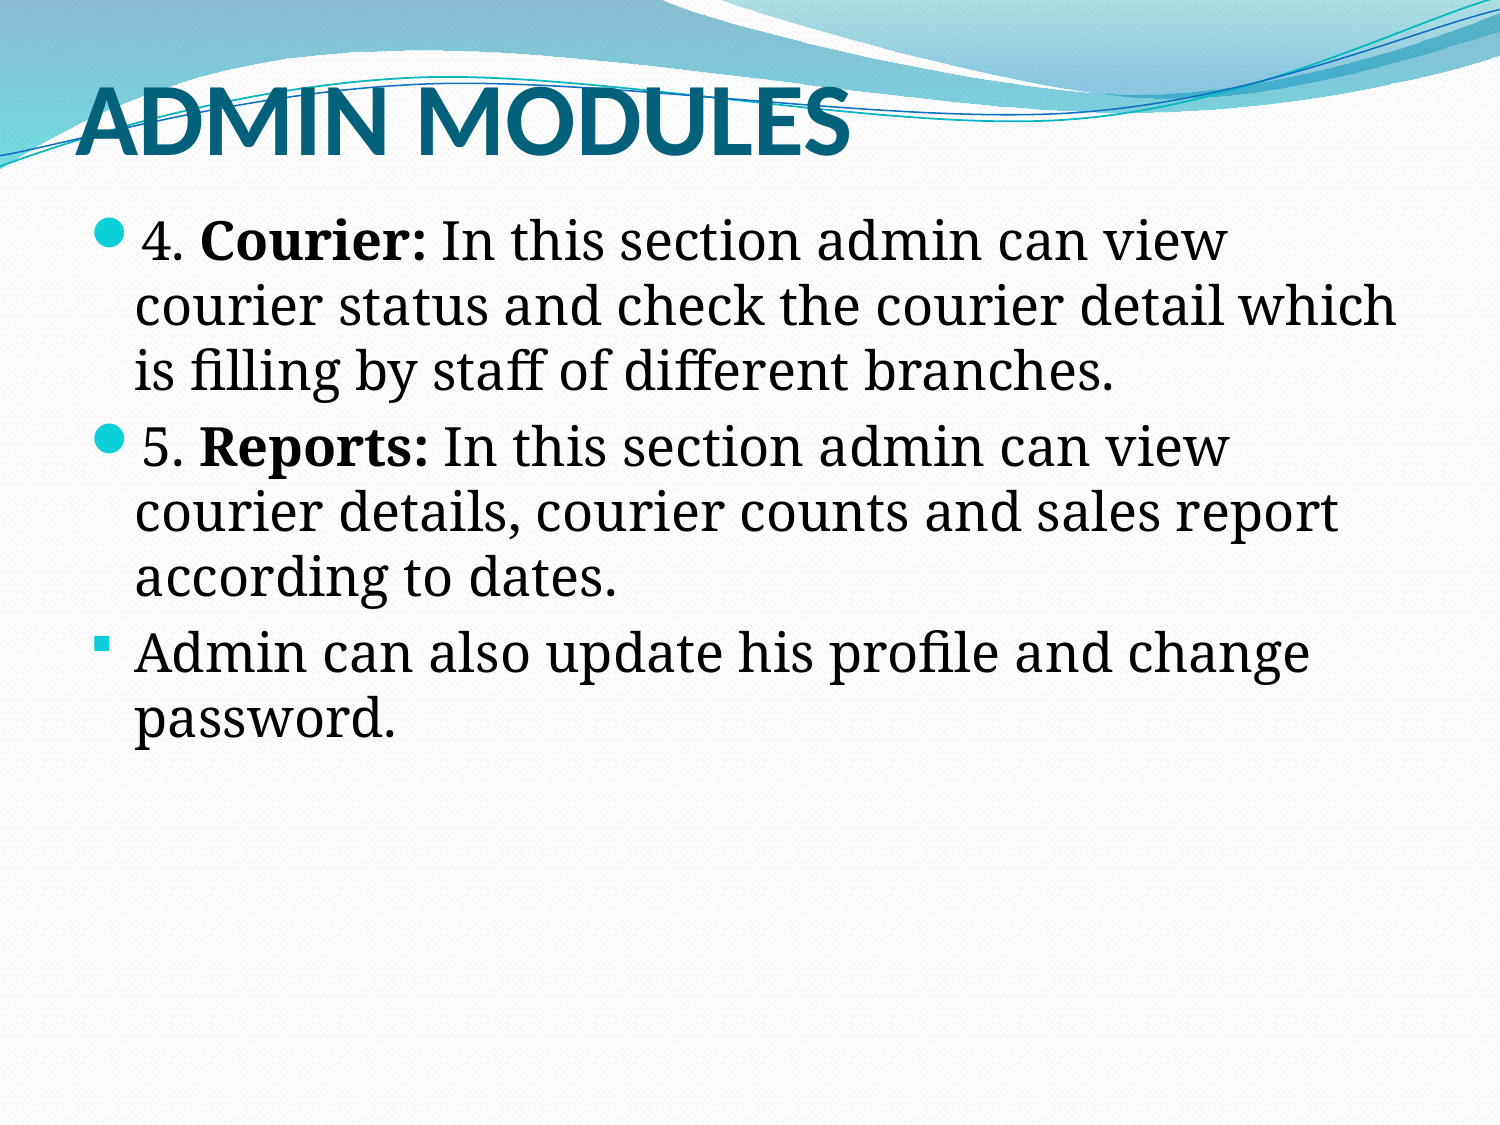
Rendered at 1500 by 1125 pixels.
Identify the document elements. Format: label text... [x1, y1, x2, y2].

list 4. Courier: In this section admin can view courier status and check the courier detail which is filling by staff of different branches. 5. Reports: In this section admin can view courier details, courier counts and sales report according to dates. Admin can also update his profile and change password. [74, 198, 1426, 1038]
title ADMIN MODULES [74, 115, 1426, 177]
